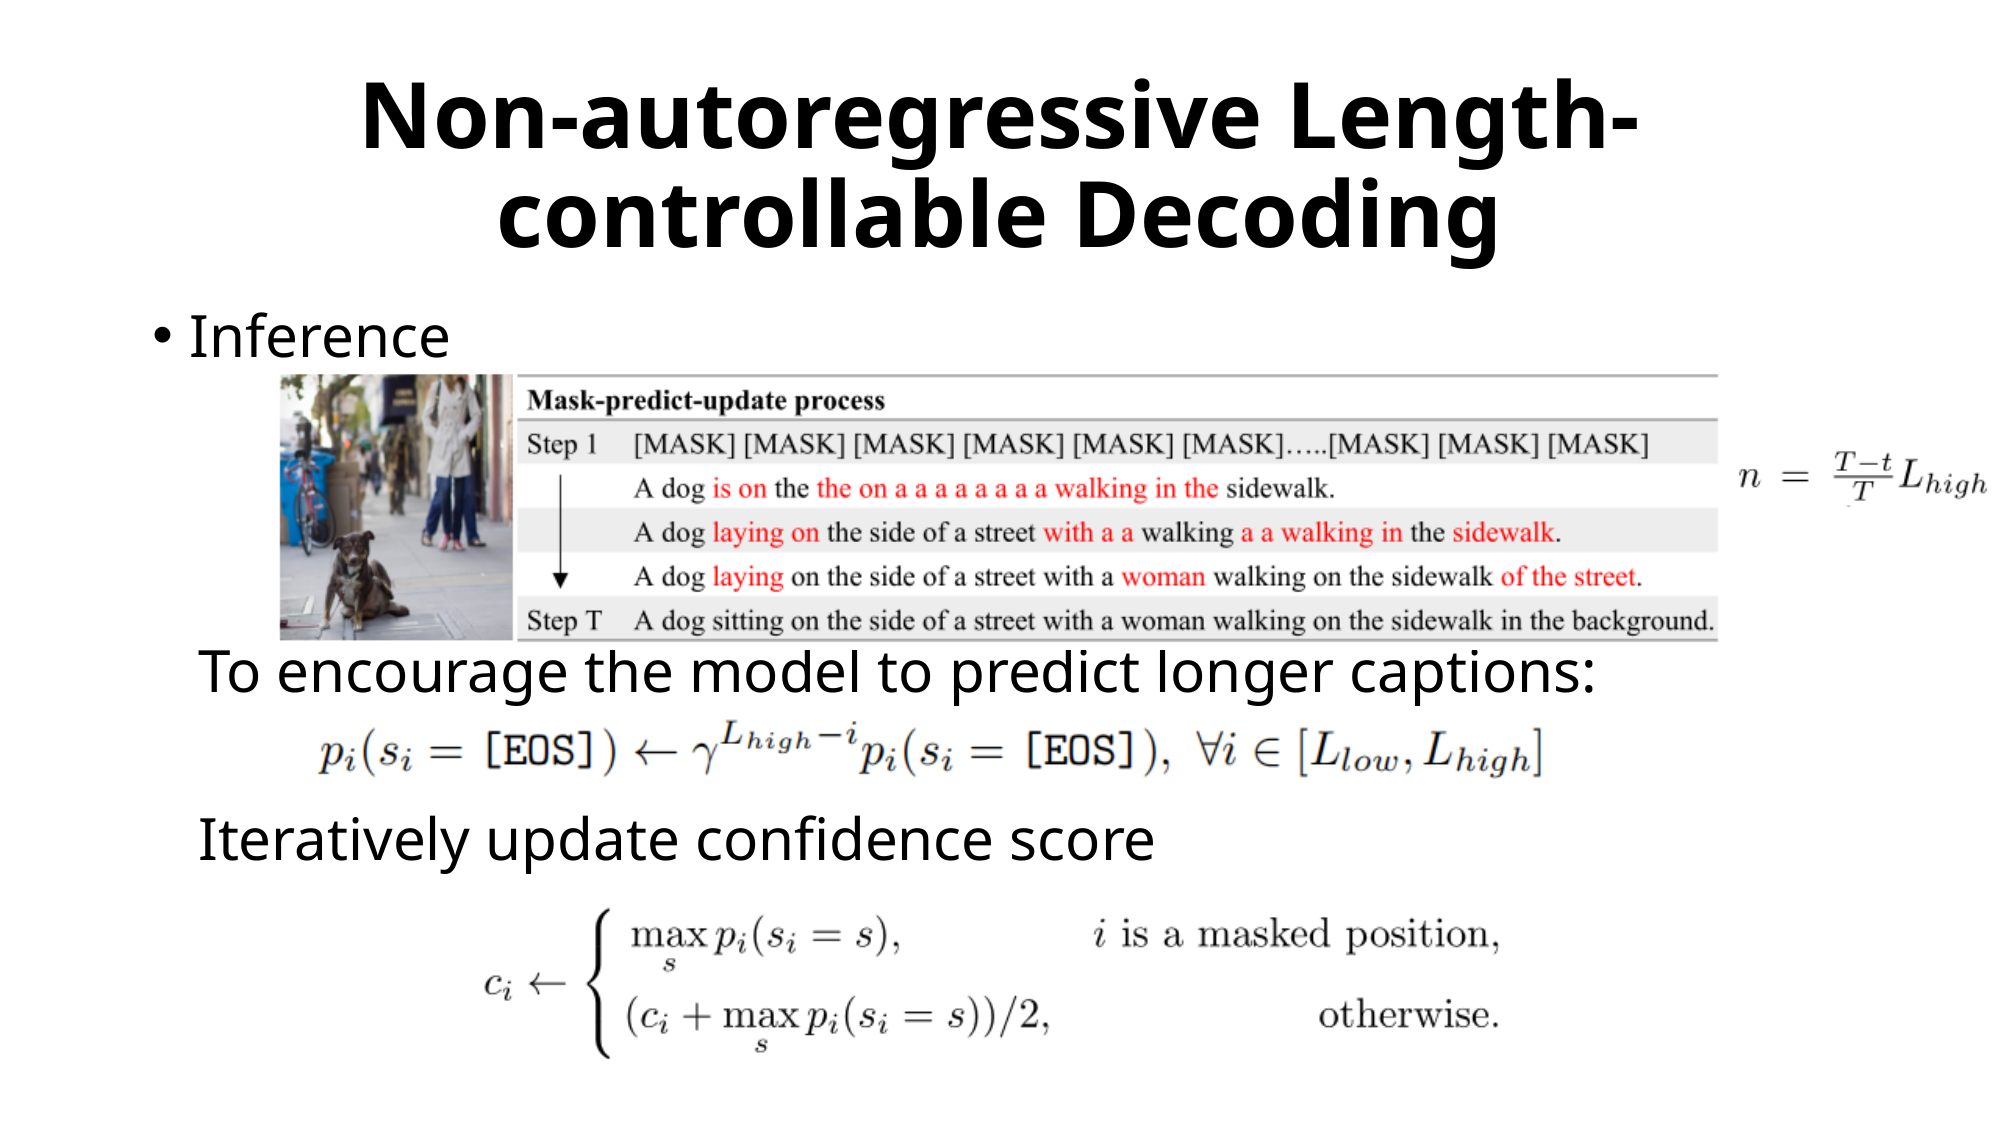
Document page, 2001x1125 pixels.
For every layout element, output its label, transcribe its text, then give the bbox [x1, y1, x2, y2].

picture [1735, 444, 1990, 507]
picture [480, 891, 1520, 1070]
picture [274, 362, 1726, 650]
list Inference To encourage the model to predict longer captions: Iteratively update confidence score [137, 299, 1863, 1014]
title Non-autoregressive Length-controllable Decoding [137, 59, 1863, 278]
picture [314, 712, 1547, 795]
